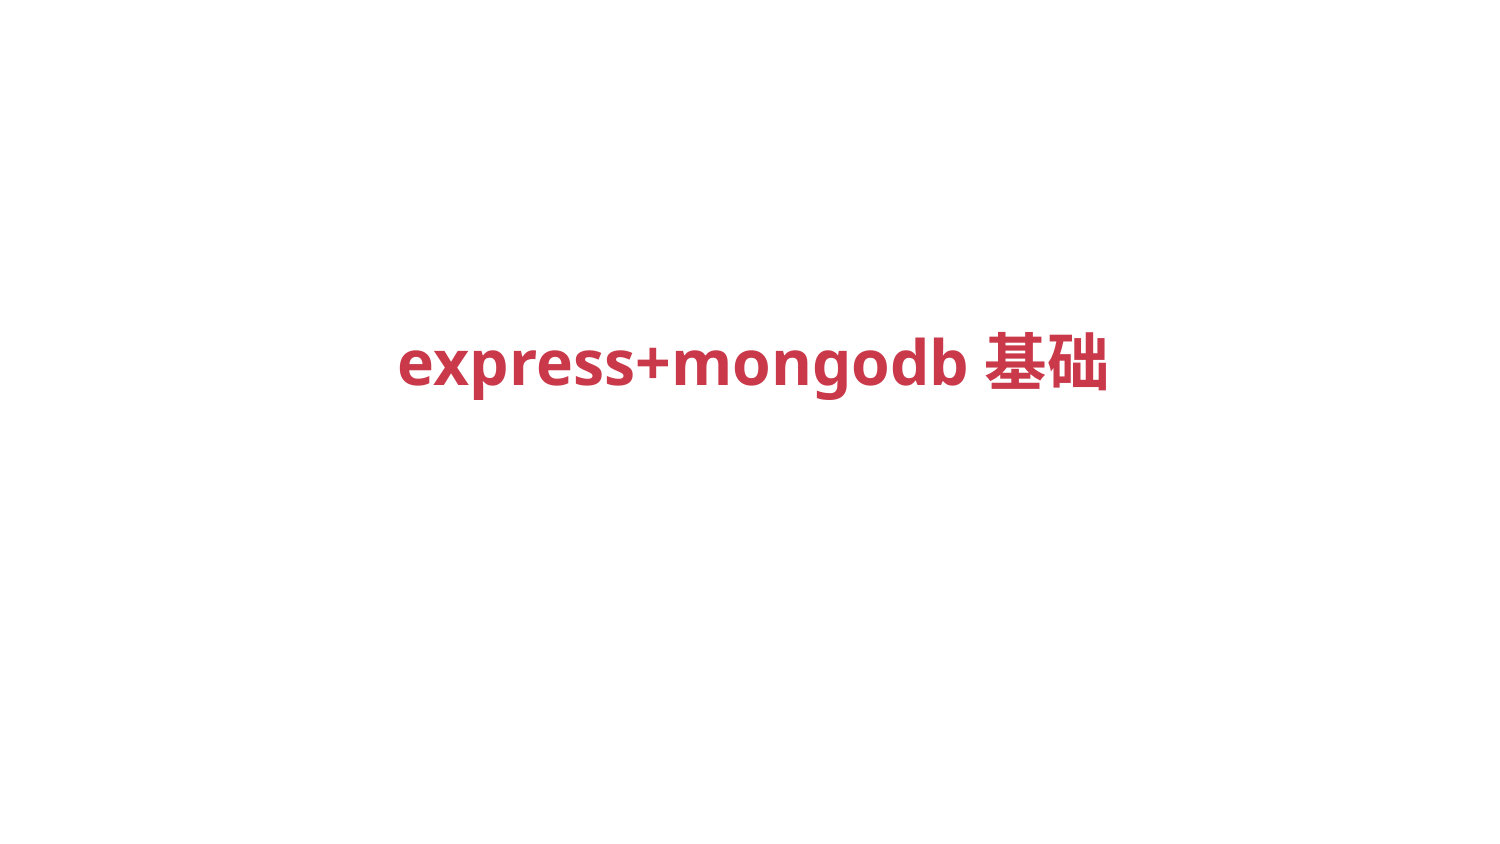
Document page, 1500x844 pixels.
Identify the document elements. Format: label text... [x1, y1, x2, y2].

text_box express+mongodb基础 [382, 315, 1125, 451]
